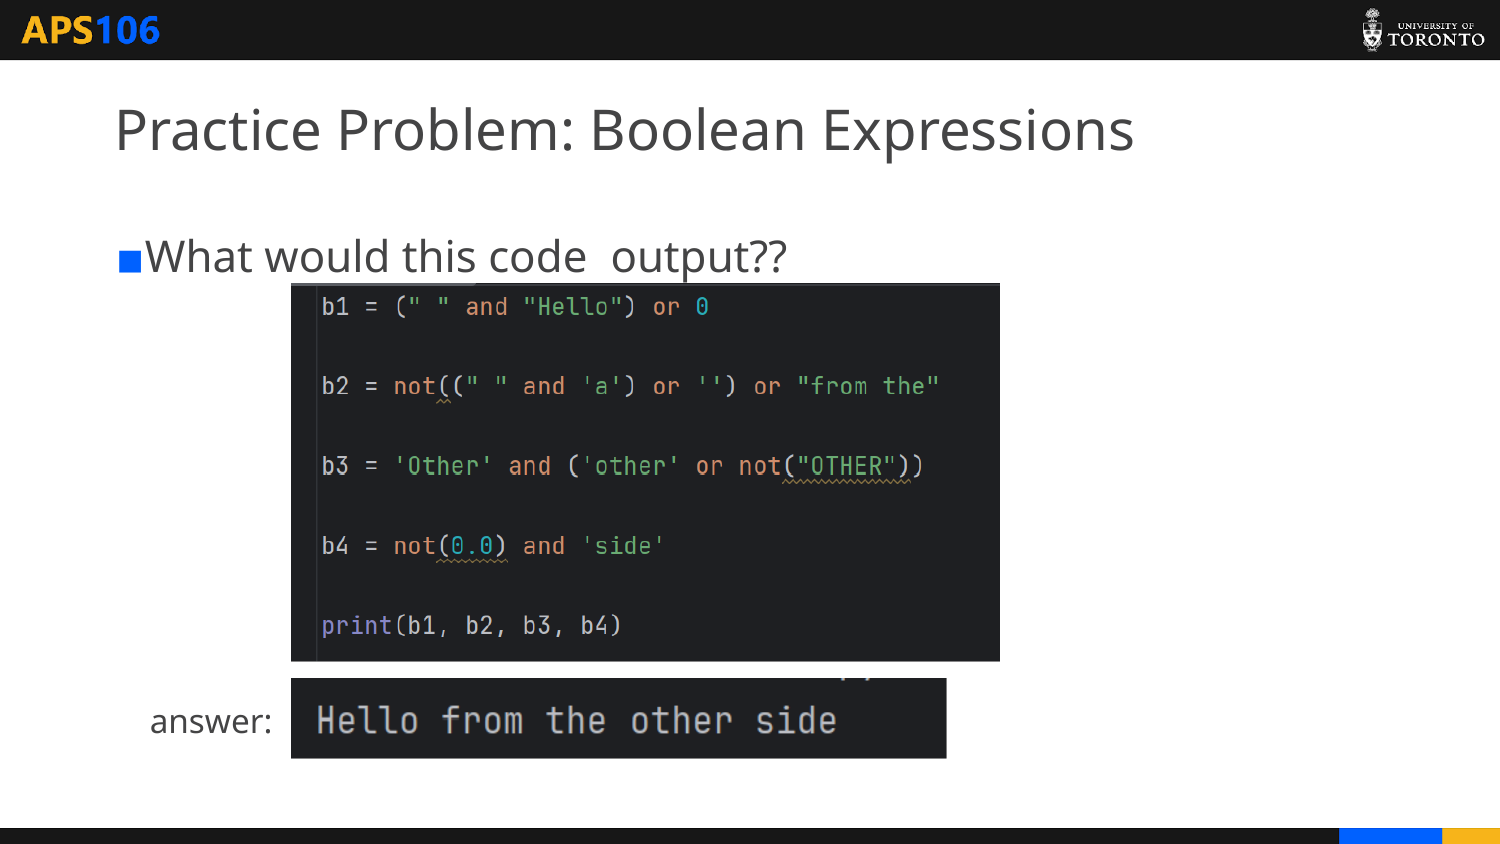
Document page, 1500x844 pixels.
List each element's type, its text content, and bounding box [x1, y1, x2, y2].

title Practice Problem: Boolean Expressions [103, 89, 1397, 171]
list What would this code output?? [103, 224, 1397, 820]
picture [0, 0, 1500, 844]
text_box answer: [134, 685, 285, 753]
